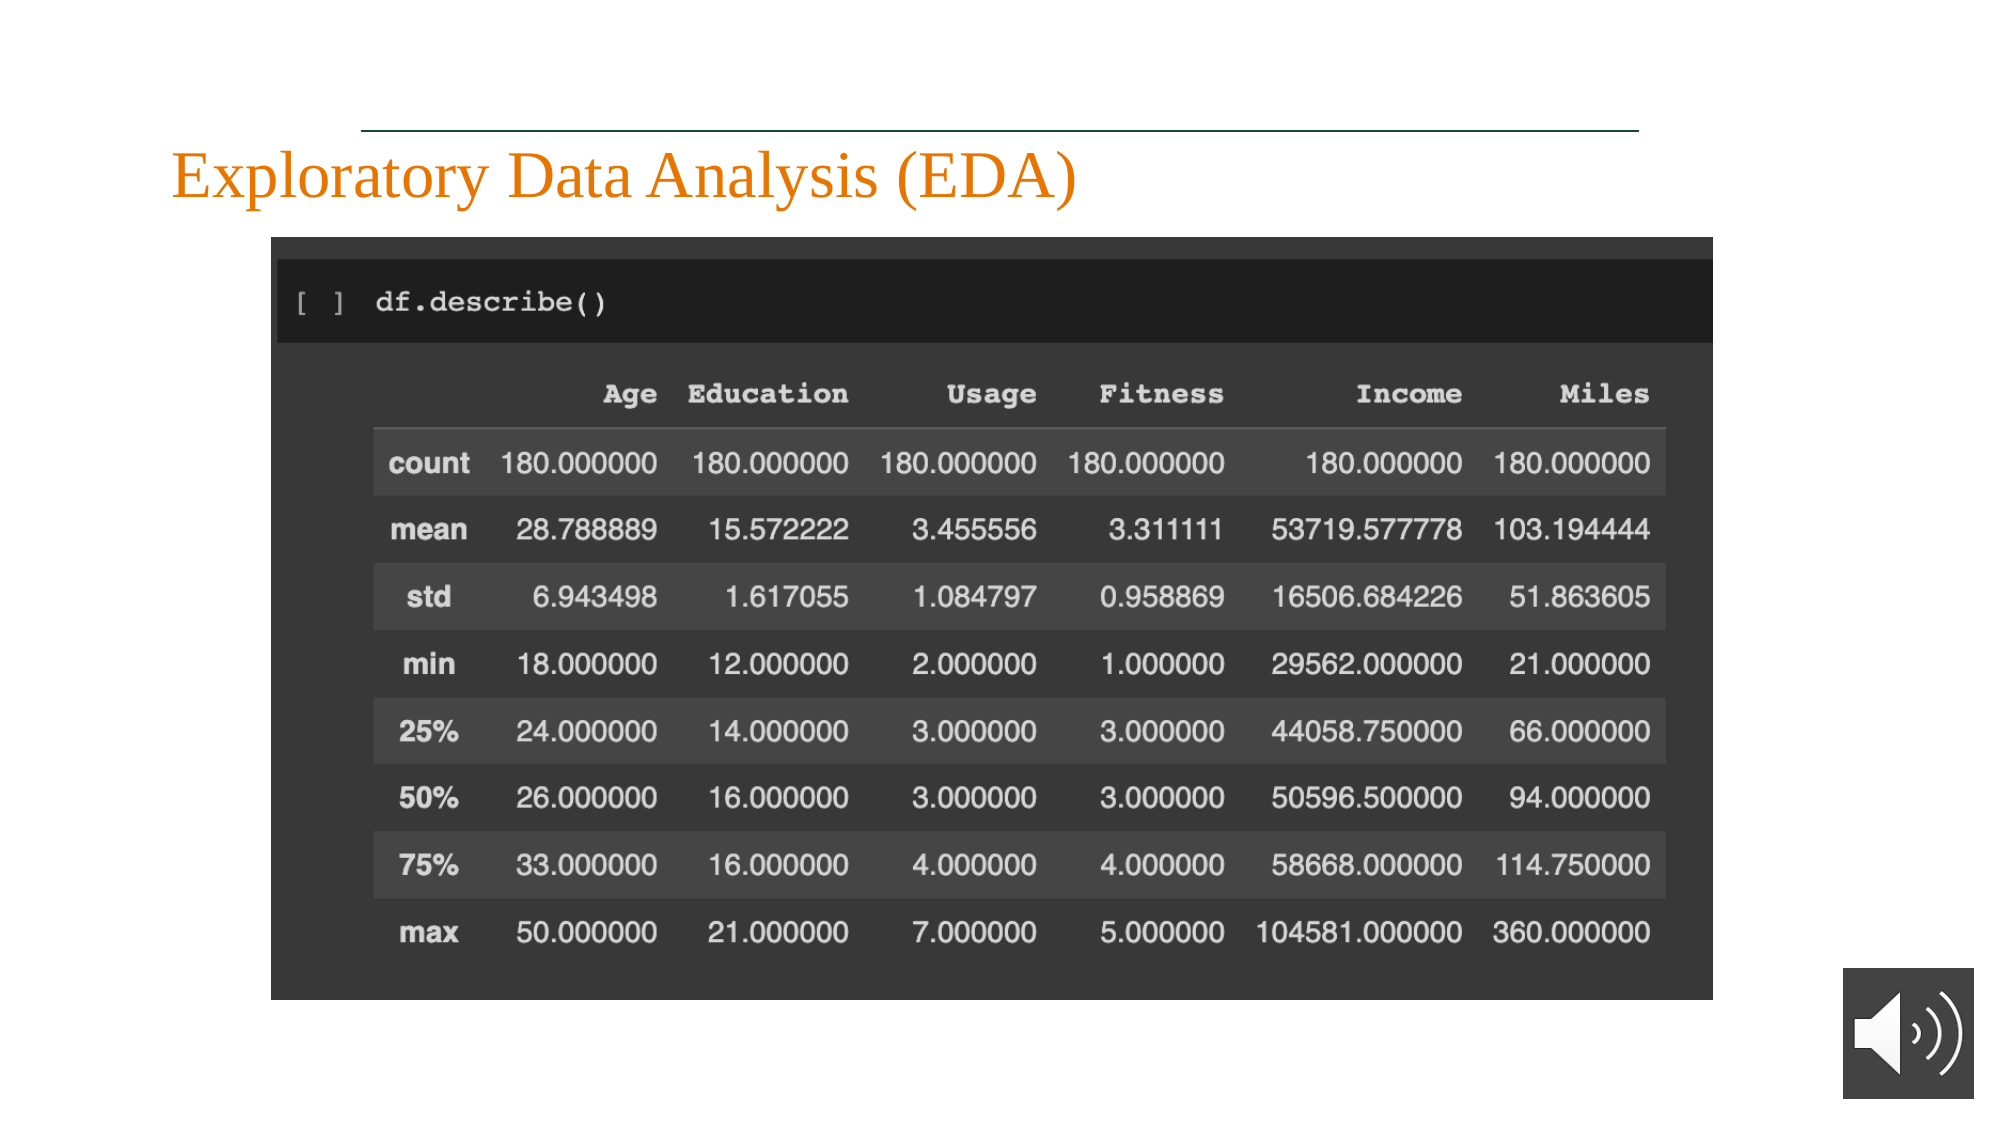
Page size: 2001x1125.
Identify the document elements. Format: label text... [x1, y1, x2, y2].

picture [270, 237, 1713, 1001]
picture [1841, 966, 1976, 1101]
list Exploratory Data Analysis (EDA) [171, 143, 1872, 218]
